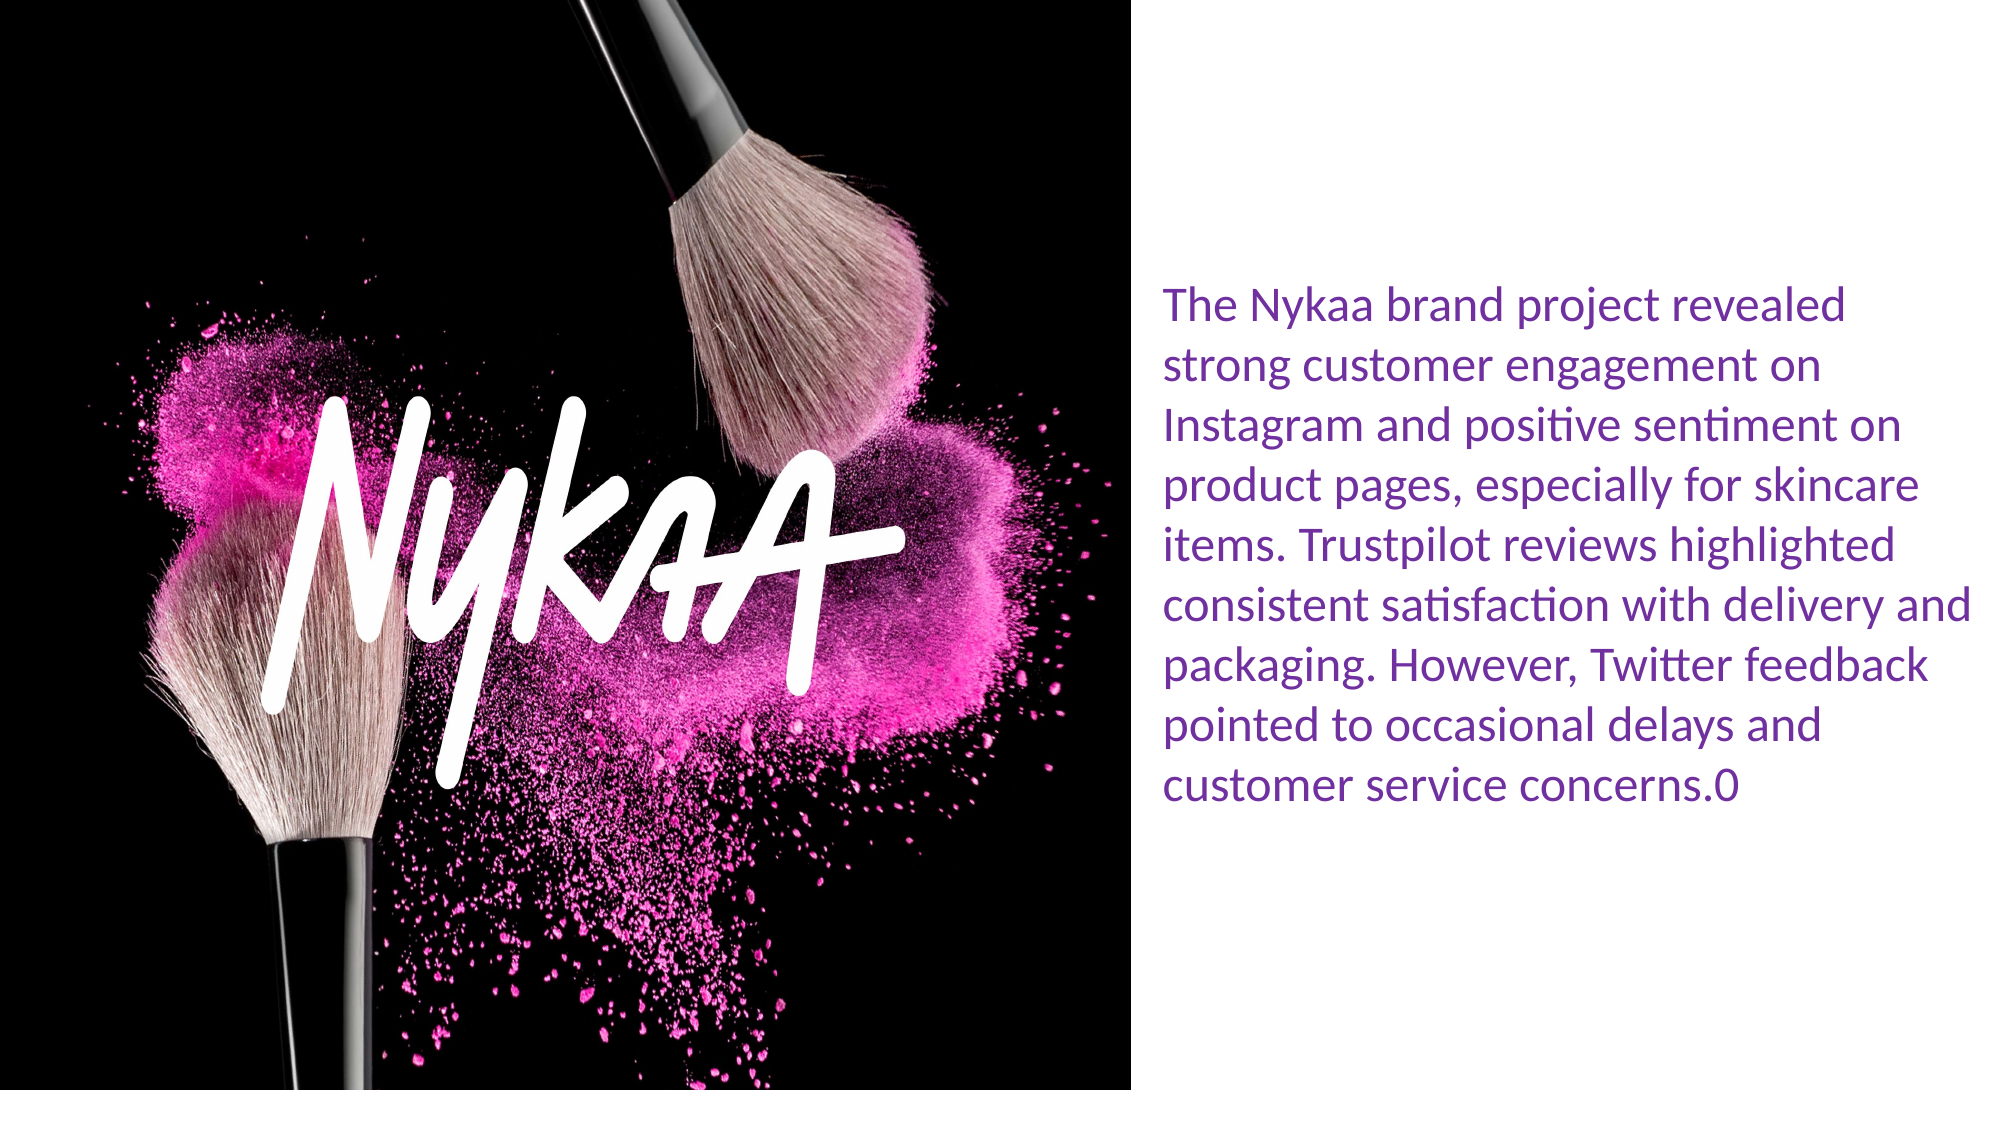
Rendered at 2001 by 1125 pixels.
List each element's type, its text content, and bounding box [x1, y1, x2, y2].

picture [0, 0, 1131, 1090]
text_box The Nykaa brand project revealed strong customer engagement on Instagram and positive sentiment on product pages, especially for skincare items. Trustpilot reviews highlighted consistent satisfaction with delivery and packaging. However, Twitter feedback pointed to occasional delays and customer service concerns.0 [1147, 264, 2000, 820]
